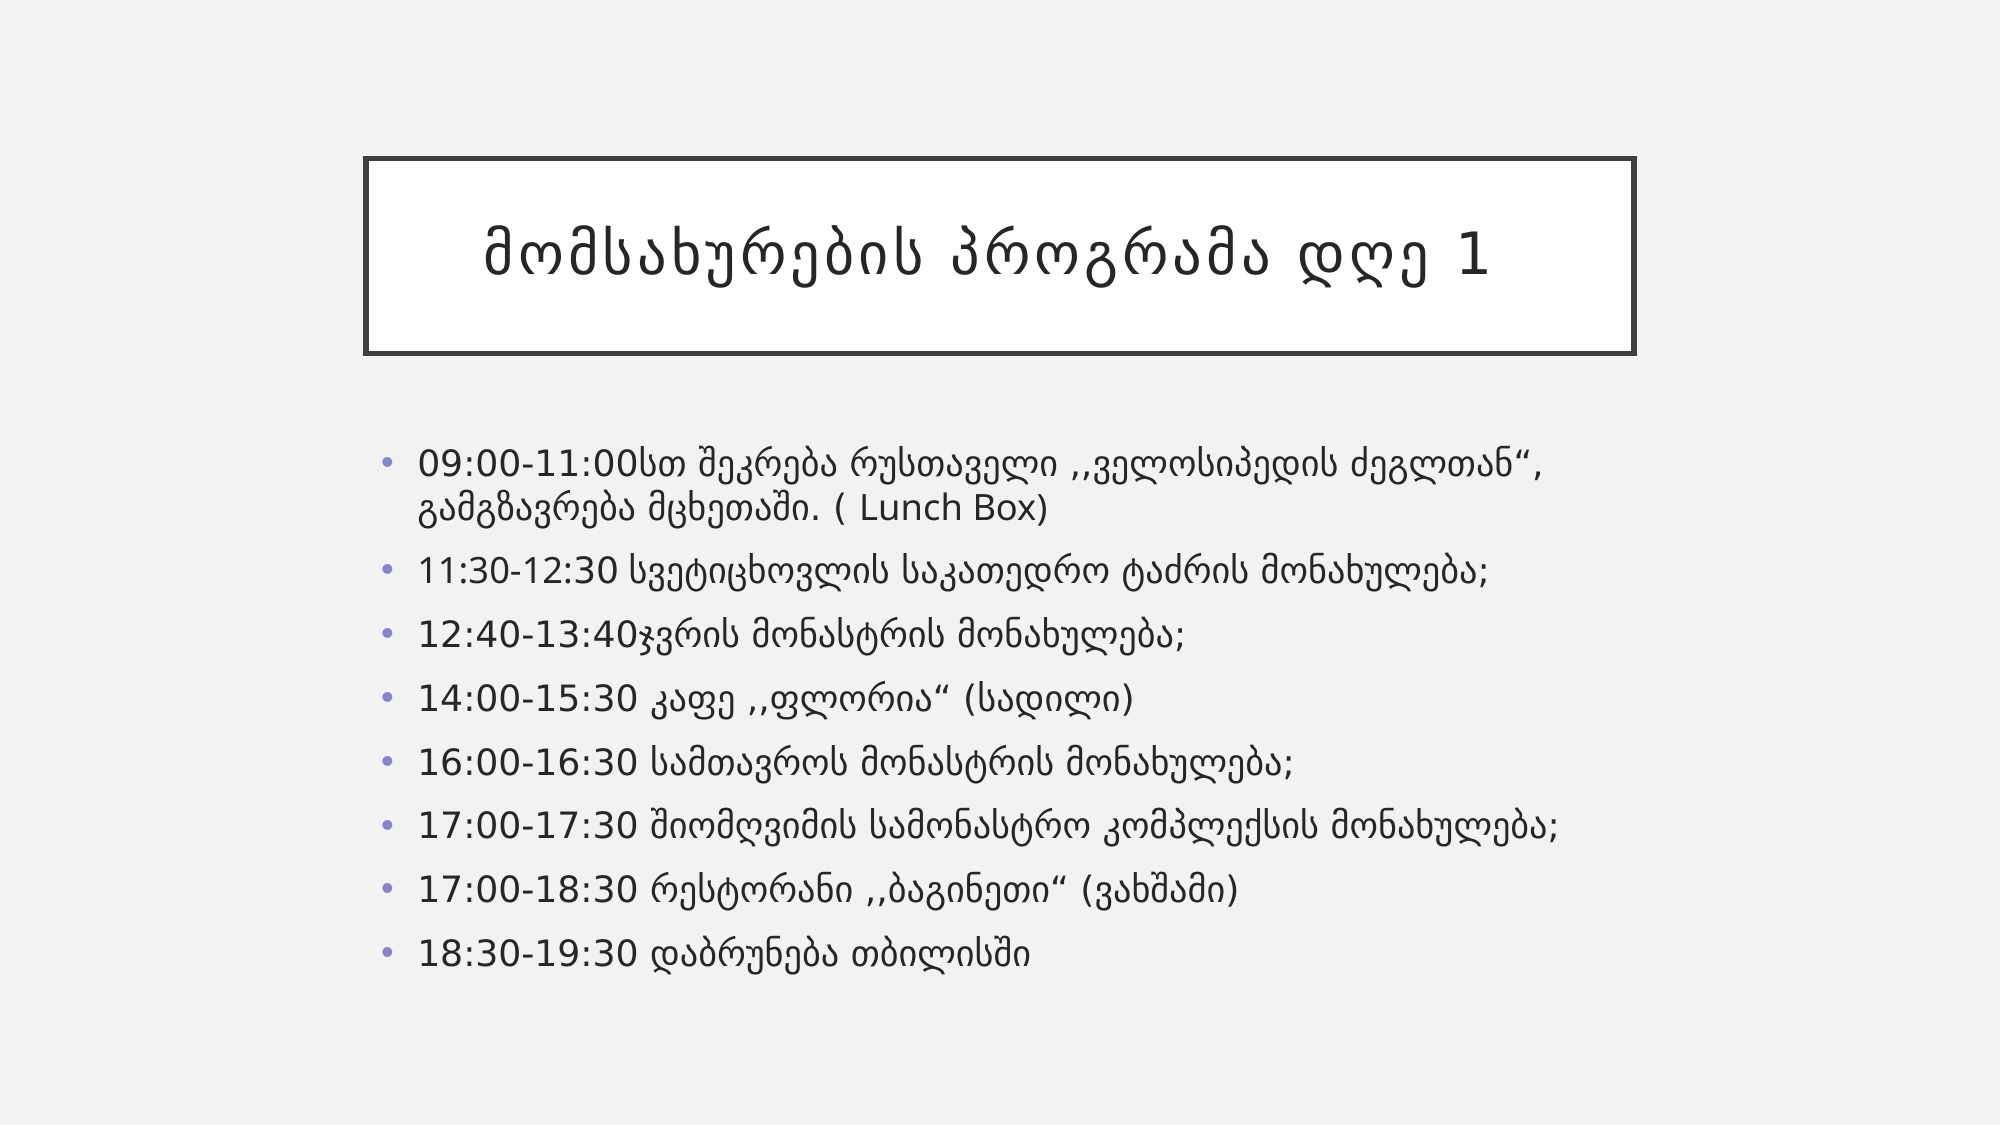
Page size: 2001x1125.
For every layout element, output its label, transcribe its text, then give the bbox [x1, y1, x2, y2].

title მომსახურების პროგრამა დღე 1 [363, 156, 1637, 356]
list 09:00-11:00სთ შეკრება რუსთაველი ,,ველოსიპედის ძეგლთან“, გამგზავრება მცხეთაში. ( Lunch Box) 11:30-12:30 სვეტიცხოვლის საკათედრო ტაძრის მონახულება; 12:40-13:40ჯვრის მონასტრის მონახულება; 14:00-15:30 კაფე ,,ფლორია“ (სადილი) 16:00-16:30 სამთავროს მონასტრის მონახულება; 17:00-17:30 შიომღვიმის სამონასტრო კომპლექსის მონახულება; 17:00-18:30 რესტორანი ,,ბაგინეთი“ (ვახშამი) 18:30-19:30 დაბრუნება თბილისში [366, 432, 1634, 986]
